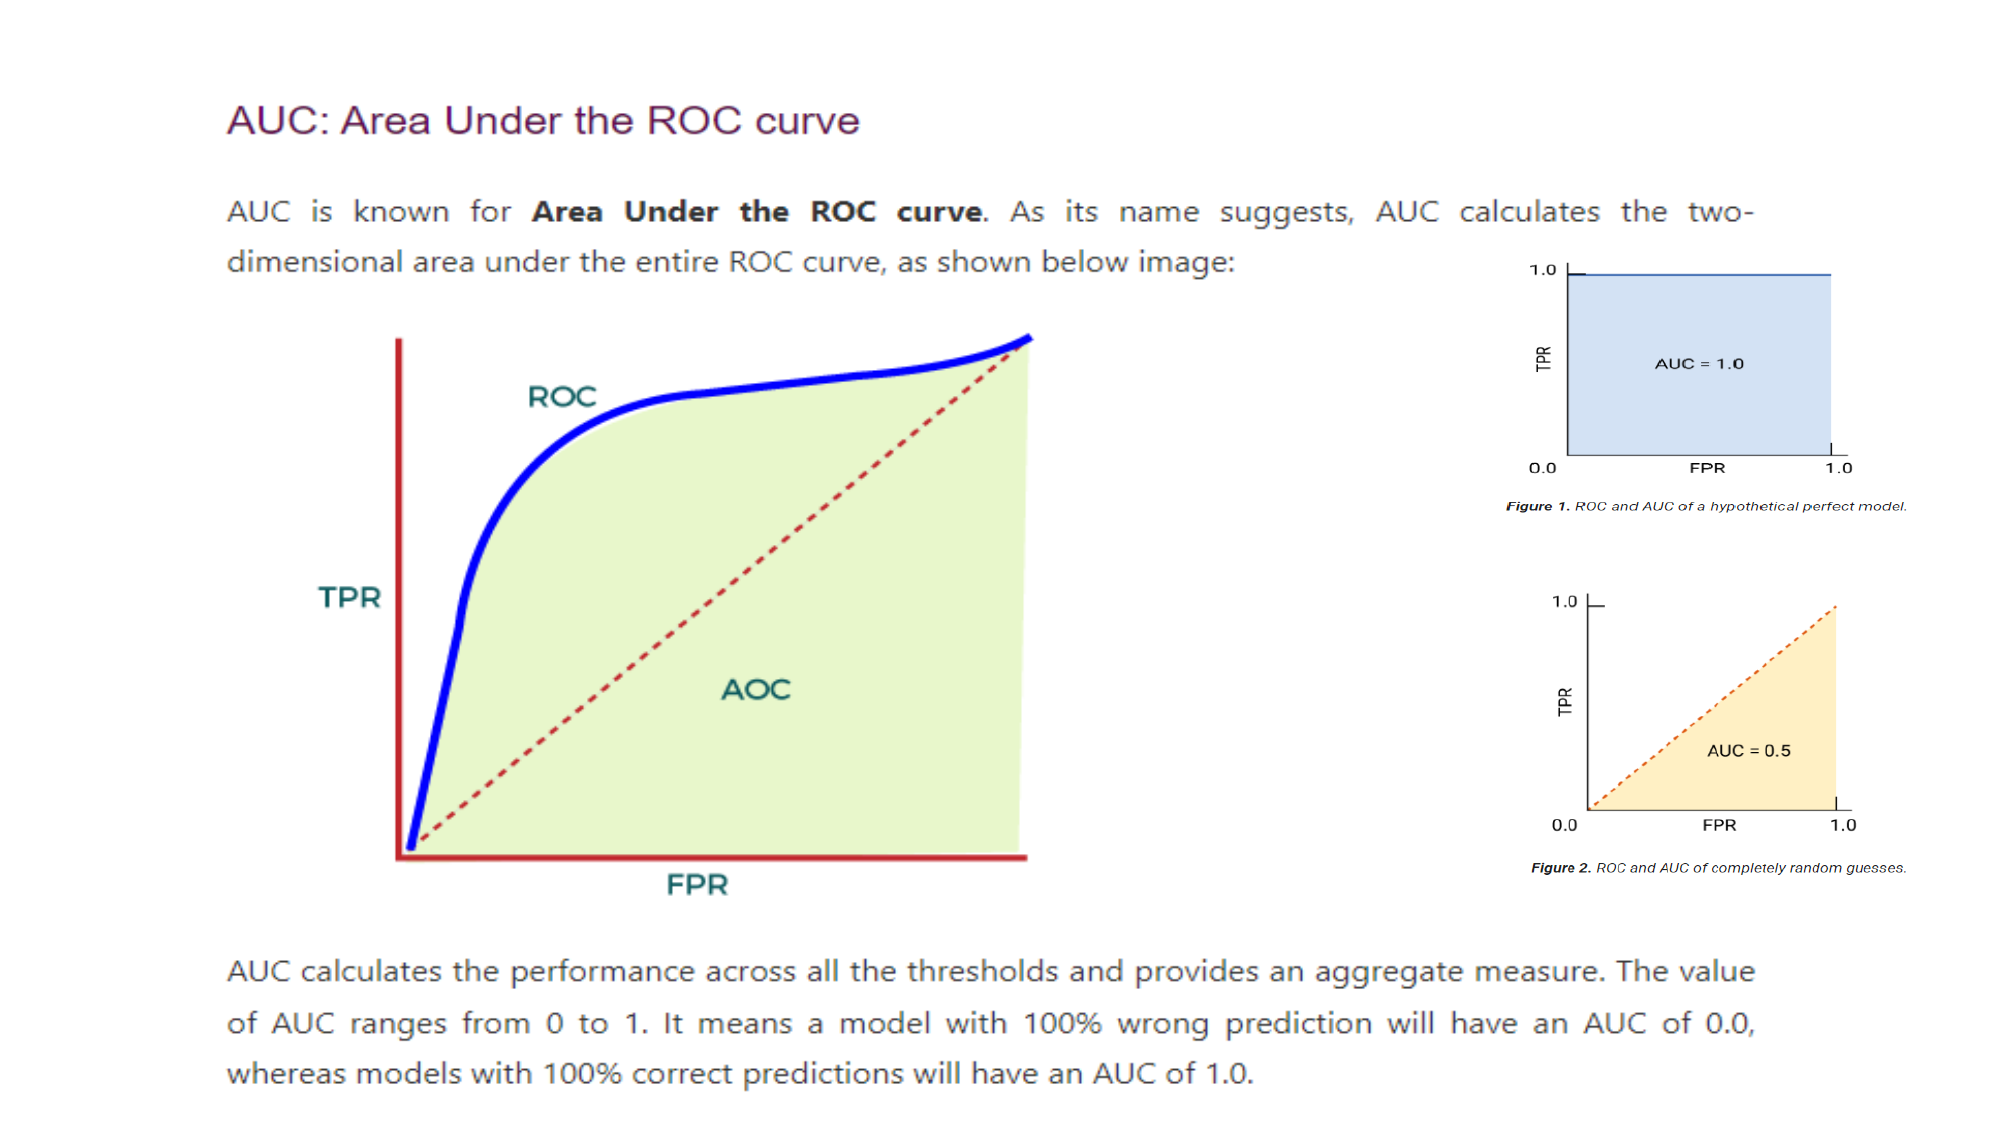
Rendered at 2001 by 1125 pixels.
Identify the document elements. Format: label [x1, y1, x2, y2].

picture [210, 86, 1913, 1097]
